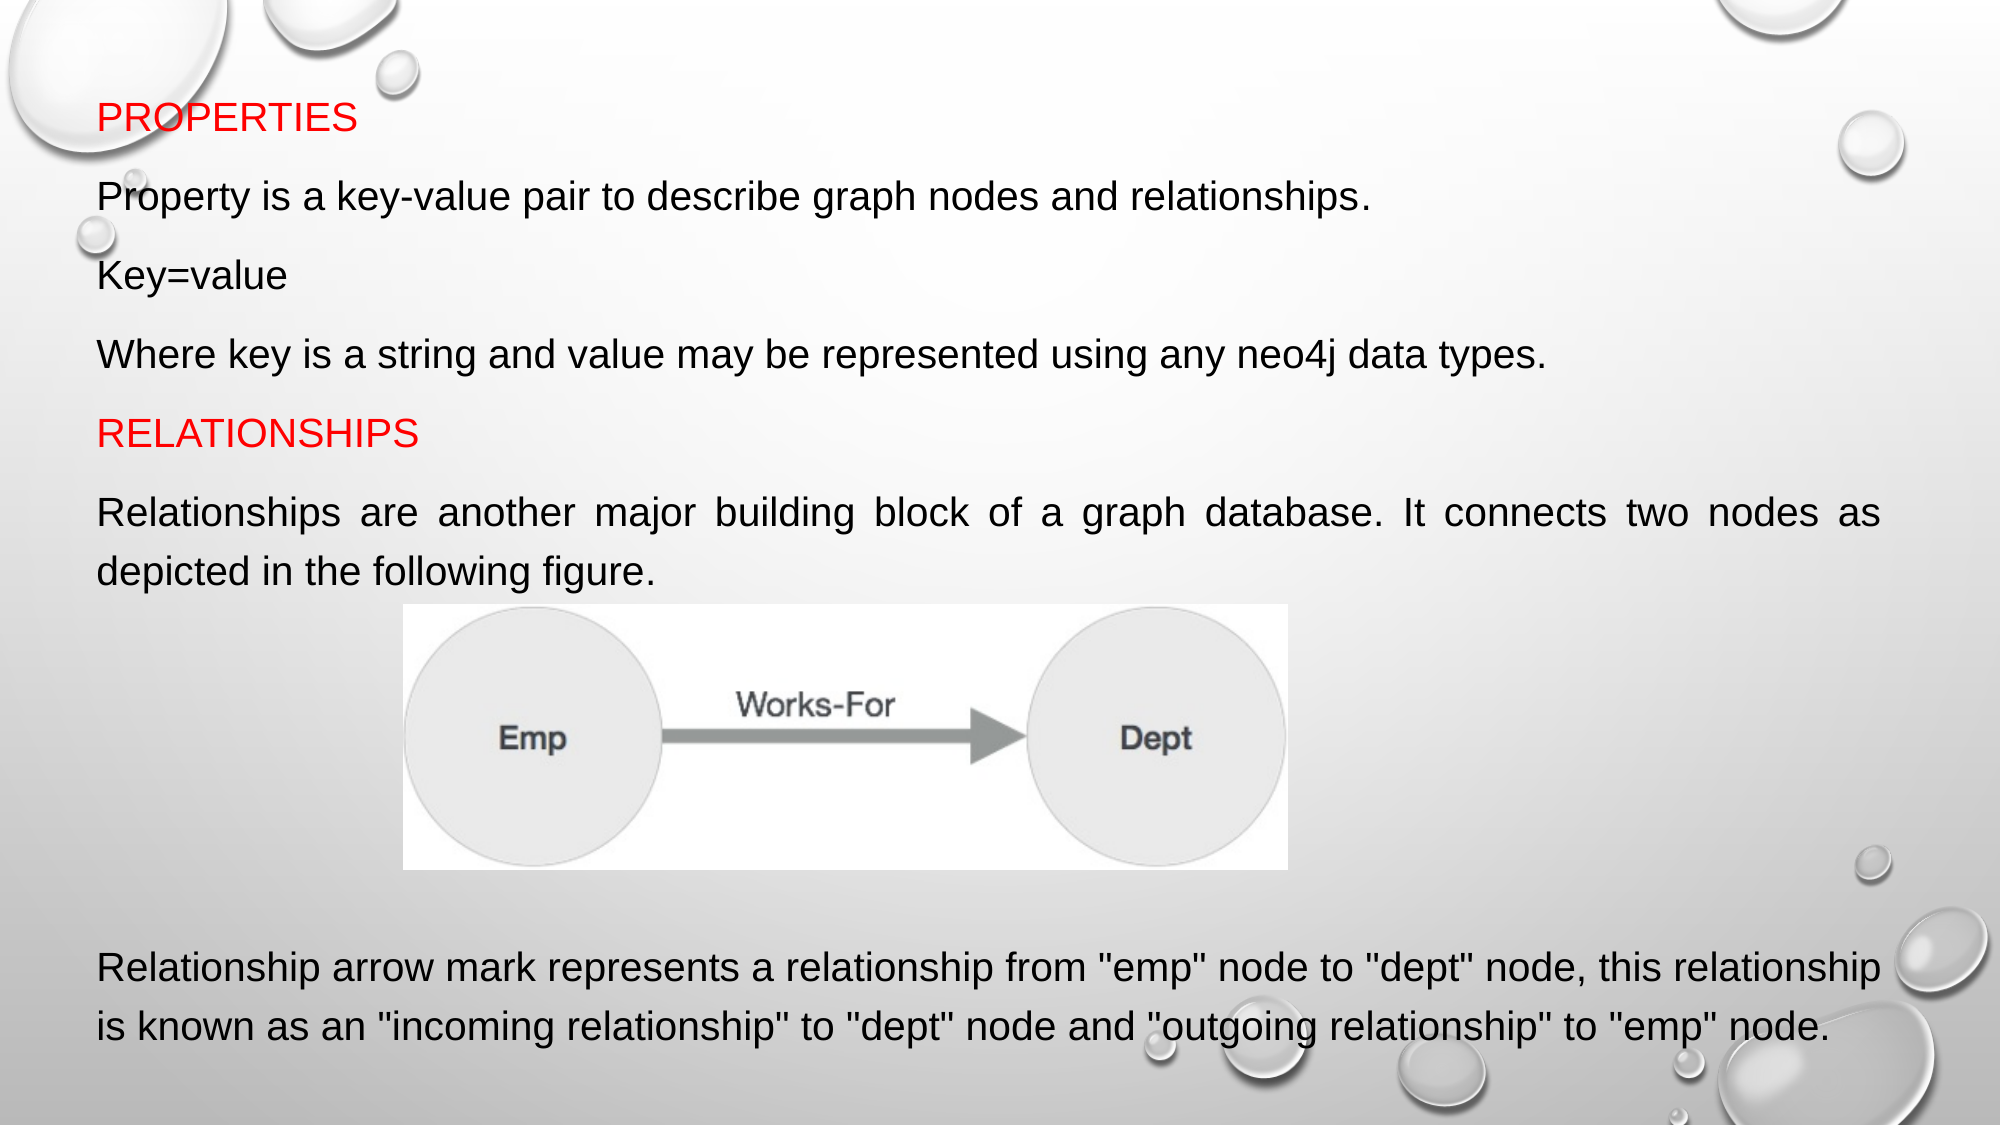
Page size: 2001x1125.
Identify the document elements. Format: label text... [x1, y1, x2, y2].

list Properties Property is a key-value pair to describe graph nodes and relationships. Key=value Where key is a string and value may be represented using any neo4j data types. Relationships Relationships are another major building block of a graph database. It connects two nodes as depicted in the following figure. Relationship arrow mark represents a relationship from "emp" node to "dept" node, this relationship is known as an "incoming relationship" to "dept" node and "outgoing relationship" to "emp" node. [81, 72, 1899, 1085]
picture [0, 0, 2000, 1125]
